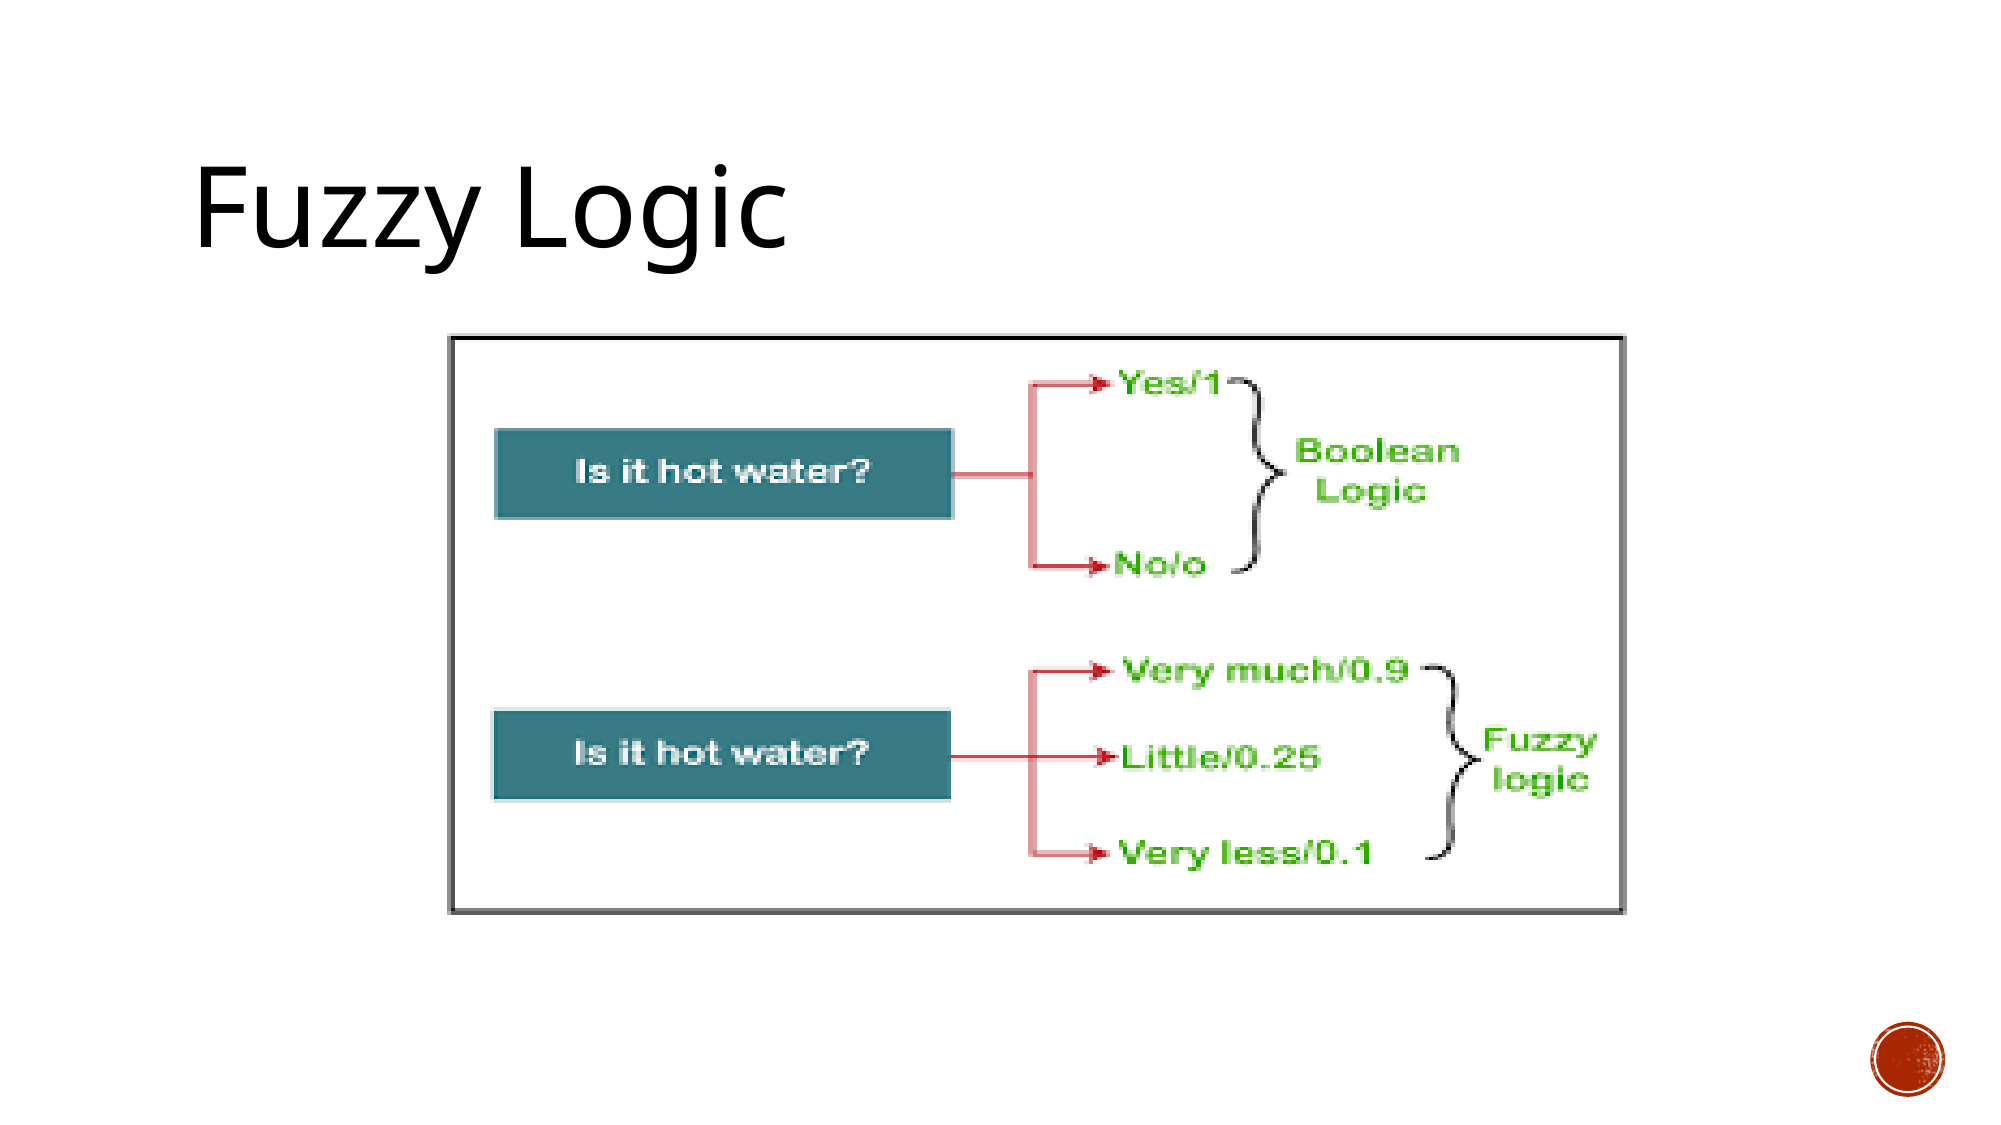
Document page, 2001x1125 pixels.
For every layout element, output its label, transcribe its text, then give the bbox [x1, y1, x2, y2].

picture [1870, 1021, 1946, 1097]
title Fuzzy Logic [175, 79, 1826, 344]
picture [430, 323, 1645, 929]
